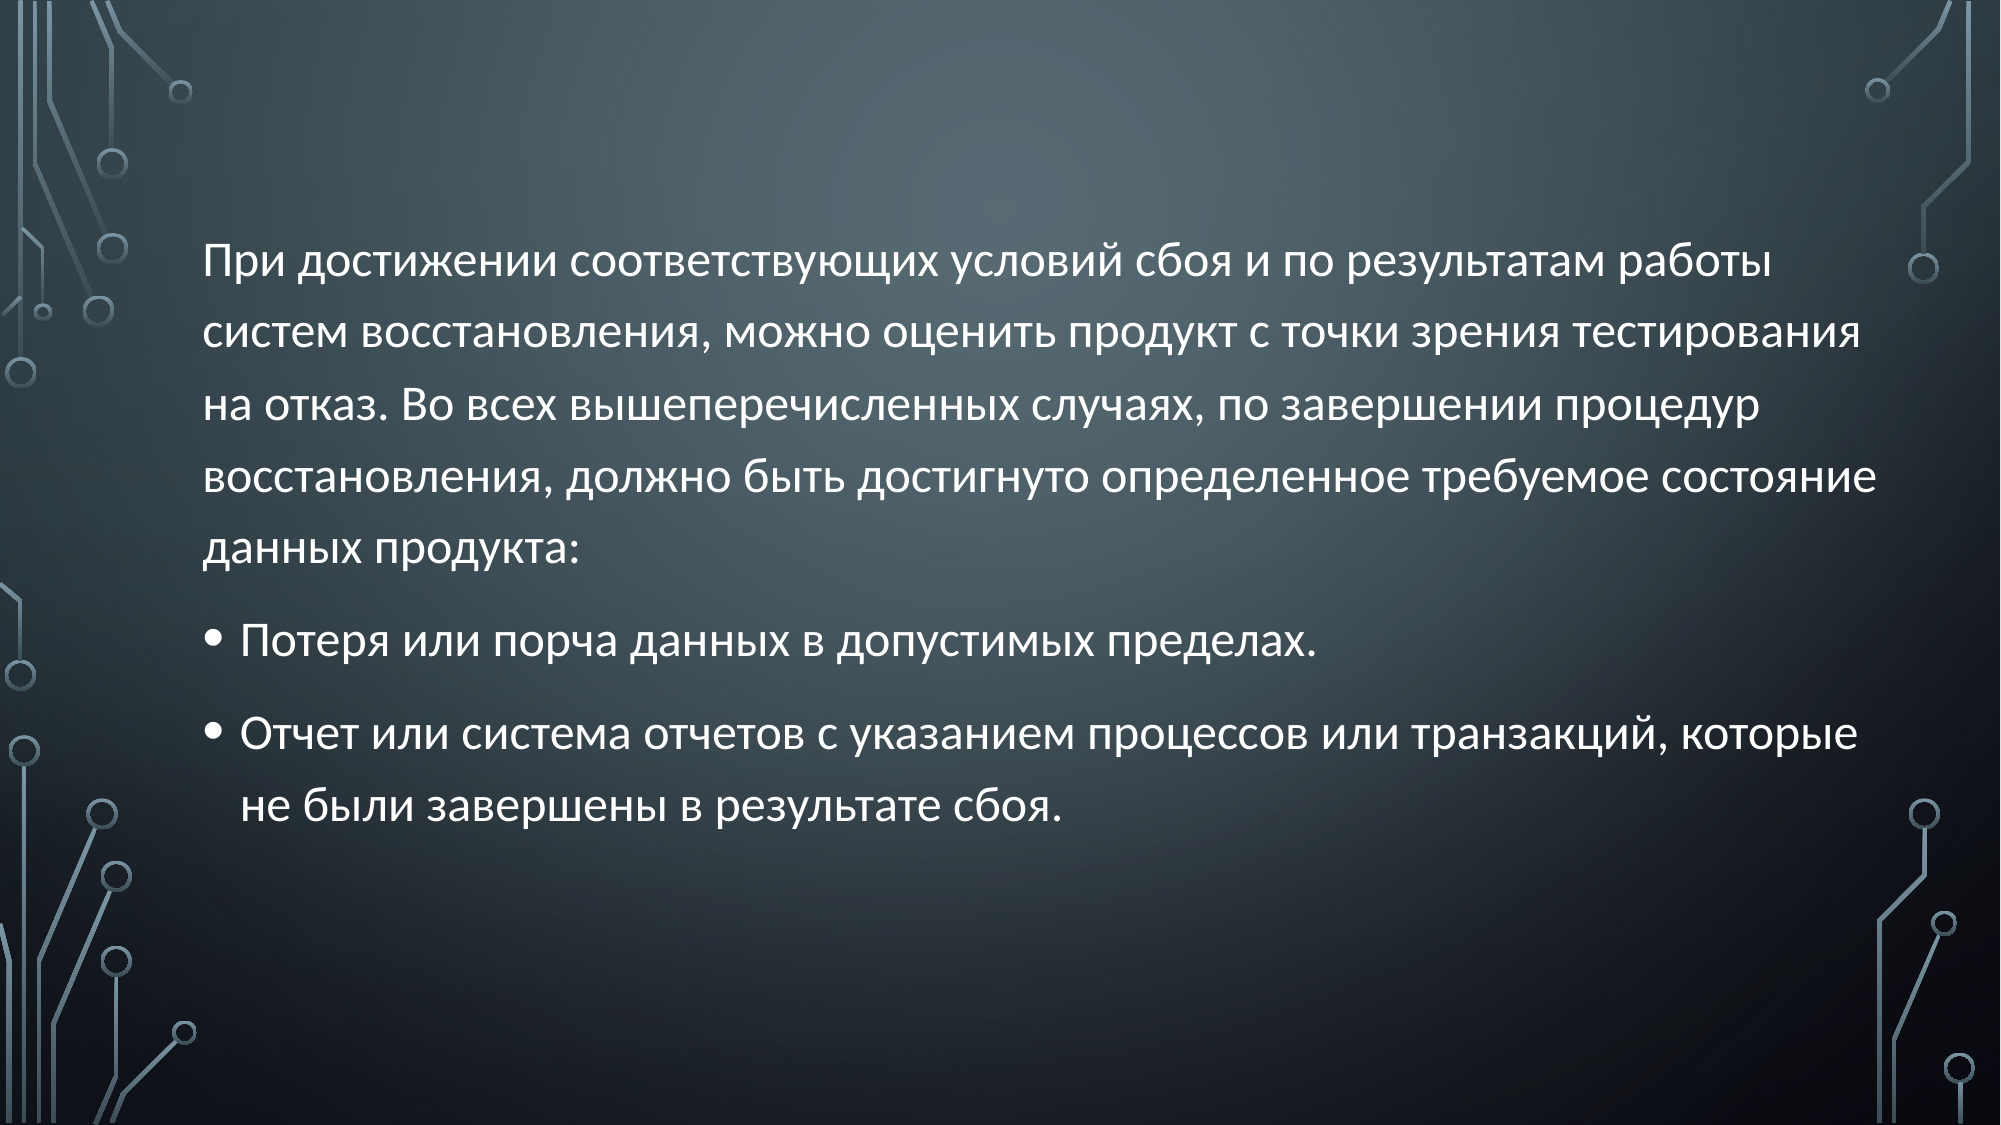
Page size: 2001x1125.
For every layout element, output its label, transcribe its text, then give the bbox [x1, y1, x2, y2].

list При достижении соответствующих условий сбоя и по результатам работы систем восстановления, можно оценить продукт с точки зрения тестирования на отказ. Во всех вышеперечисленных случаях, по завершении процедур восстановления, должно быть достигнуто определенное требуемое состояние данных продукта: Потеря или порча данных в допустимых пределах. Отчет или система отчетов с указанием процессов или транзакций, которые не были завершены в результате сбоя. [187, 206, 1907, 950]
